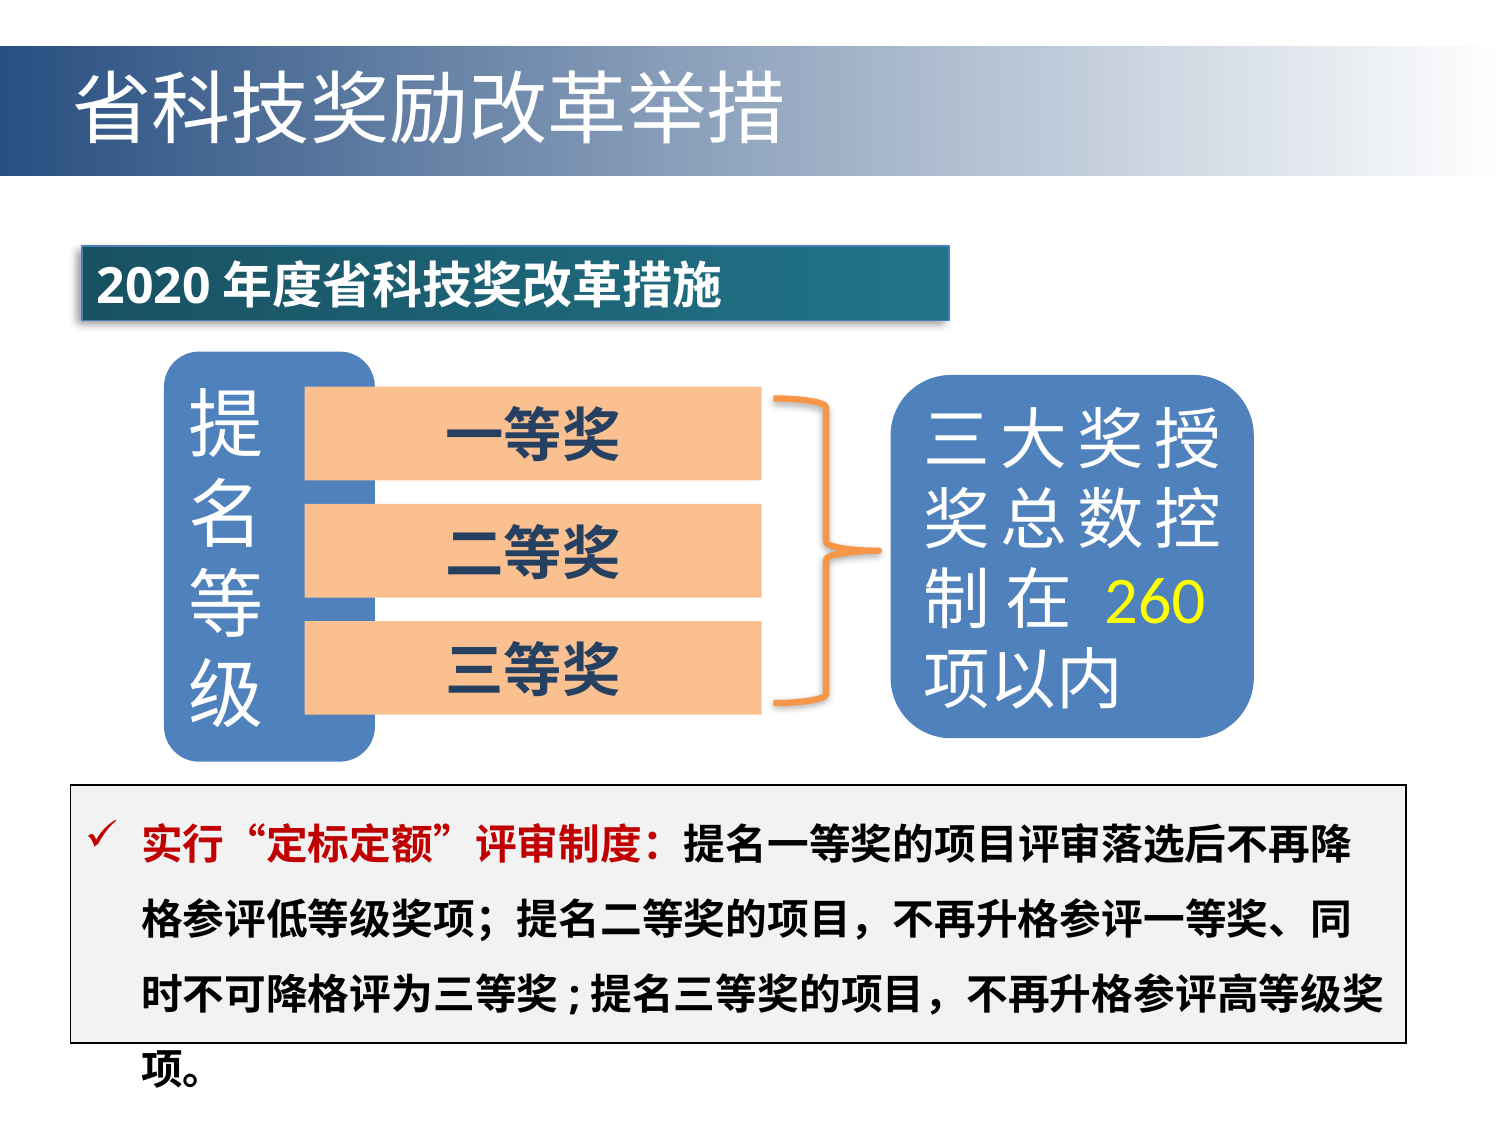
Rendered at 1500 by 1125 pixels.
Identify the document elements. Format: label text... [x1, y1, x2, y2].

text_box 提 名 等 级 [161, 349, 378, 764]
text_box 实行“定标定额”评审制度：提名一等奖的项目评审落选后不再降格参评低等级奖项；提名二等奖的项目，不再升格参评一等奖、同时不可降格评为三等奖;提名三等奖的项目，不再升格参评高等级奖项。 [70, 785, 1407, 1043]
text_box 一等奖 [303, 385, 764, 482]
text_box 2020年度省科技奖改革措施 [81, 245, 950, 321]
text_box [773, 395, 882, 707]
text_box 三大奖授奖总数控制在260项以内 [888, 372, 1256, 741]
text_box 二等奖 [303, 502, 764, 600]
text_box 三等奖 [303, 619, 764, 717]
subtitle 省科技奖励改革举措 [0, 45, 1500, 178]
